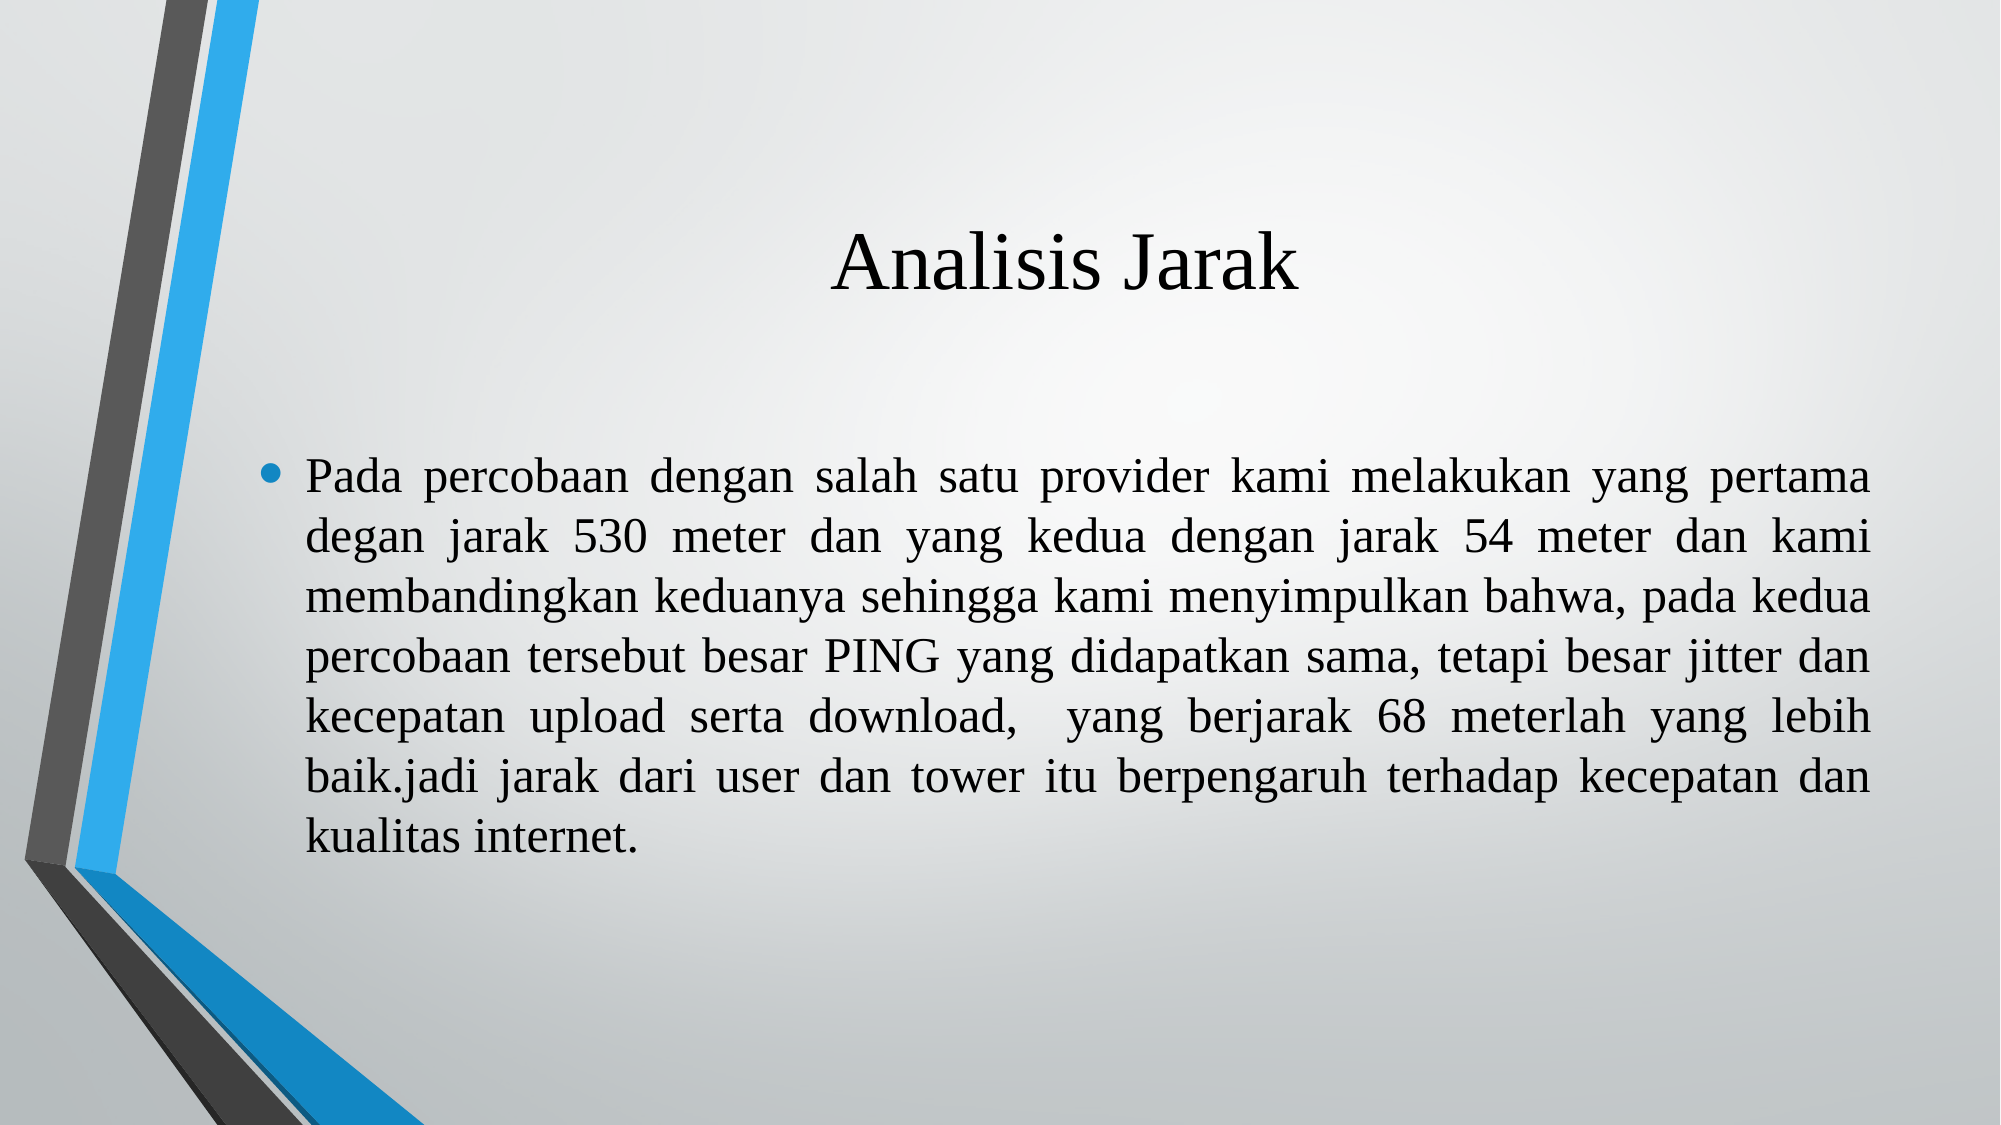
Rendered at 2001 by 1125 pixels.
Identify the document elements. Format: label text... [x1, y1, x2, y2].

title Analisis Jarak [243, 112, 1887, 400]
list Pada percobaan dengan salah satu provider kami melakukan yang pertama degan jarak 530 meter dan yang kedua dengan jarak 54 meter dan kami membandingkan keduanya sehingga kami menyimpulkan bahwa, pada kedua percobaan tersebut besar PING yang didapatkan sama, tetapi besar jitter dan kecepatan upload serta download, yang berjarak 68 meterlah yang lebih baik.jadi jarak dari user dan tower itu berpengaruh terhadap kecepatan dan kualitas internet. [243, 437, 1887, 950]
